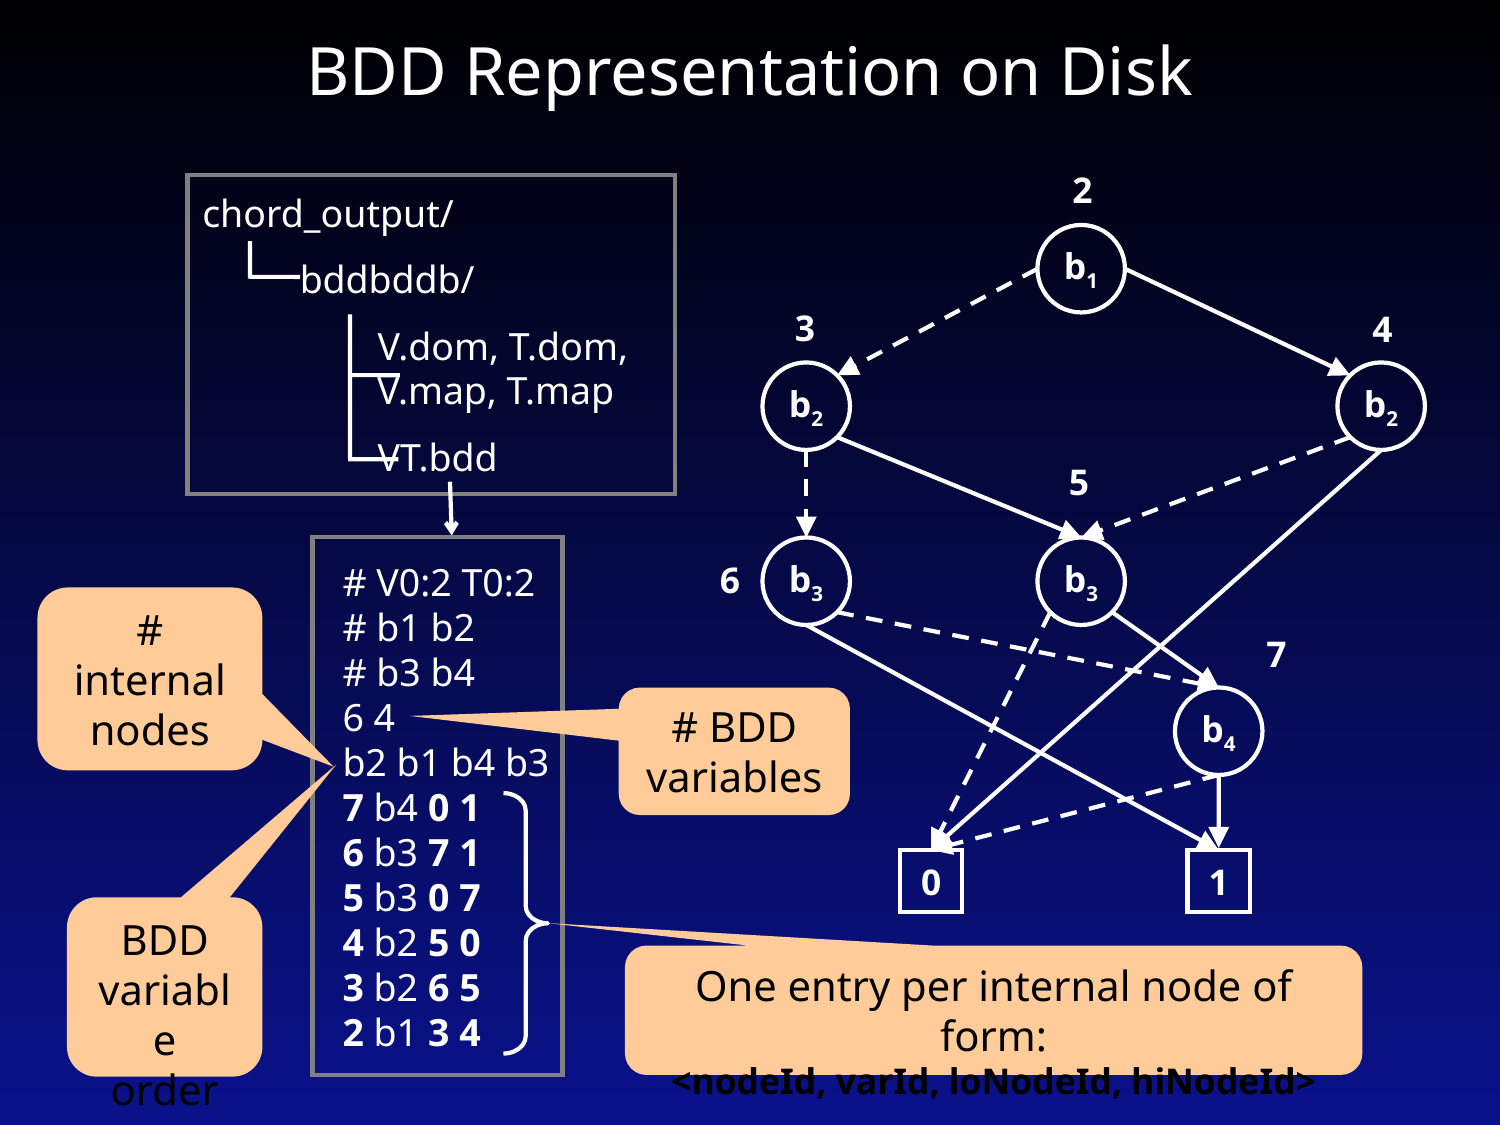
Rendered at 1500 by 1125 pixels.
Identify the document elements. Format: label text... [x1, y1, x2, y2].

text_box # BDD variables [409, 687, 800, 816]
text_box [503, 793, 547, 1054]
text_box BDD variable order [66, 764, 337, 1077]
text_box chord_output/ bddbddb/ V.dom, T.dom, V.map, T.map VT.bdd [187, 174, 675, 494]
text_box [930, 776, 1218, 849]
text_box # V0:2 T0:2 # b1 b2 # b3 b4 6 4 b2 b1 b4 b3 7 b4 0 1 6 b3 7 1 5 b3 0 7 4 b2 5 0 3 b2 6 5 2 b1 3 4 [312, 537, 563, 1075]
text_box 2 [1057, 160, 1108, 218]
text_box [836, 268, 1038, 376]
text_box b1 [1037, 224, 1125, 313]
text_box 1 [1187, 856, 1250, 913]
text_box b2 [1337, 362, 1425, 450]
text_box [836, 436, 1082, 538]
title BDD Representation on Disk [0, 12, 1500, 125]
text_box b2 [762, 362, 850, 450]
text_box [806, 624, 1219, 851]
text_box One entry per internal node of form: <nodeId, varId, loNodeId, hiNodeId> [547, 923, 1363, 1075]
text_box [1126, 268, 1351, 374]
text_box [1084, 439, 1351, 450]
text_box 0 [899, 859, 963, 913]
text_box # internal nodes [37, 587, 334, 771]
text_box 4 [1357, 299, 1408, 358]
text_box b3 [762, 537, 850, 625]
text_box 6 [705, 550, 755, 608]
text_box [930, 451, 1382, 849]
text_box 3 [780, 298, 830, 356]
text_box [836, 611, 1219, 624]
